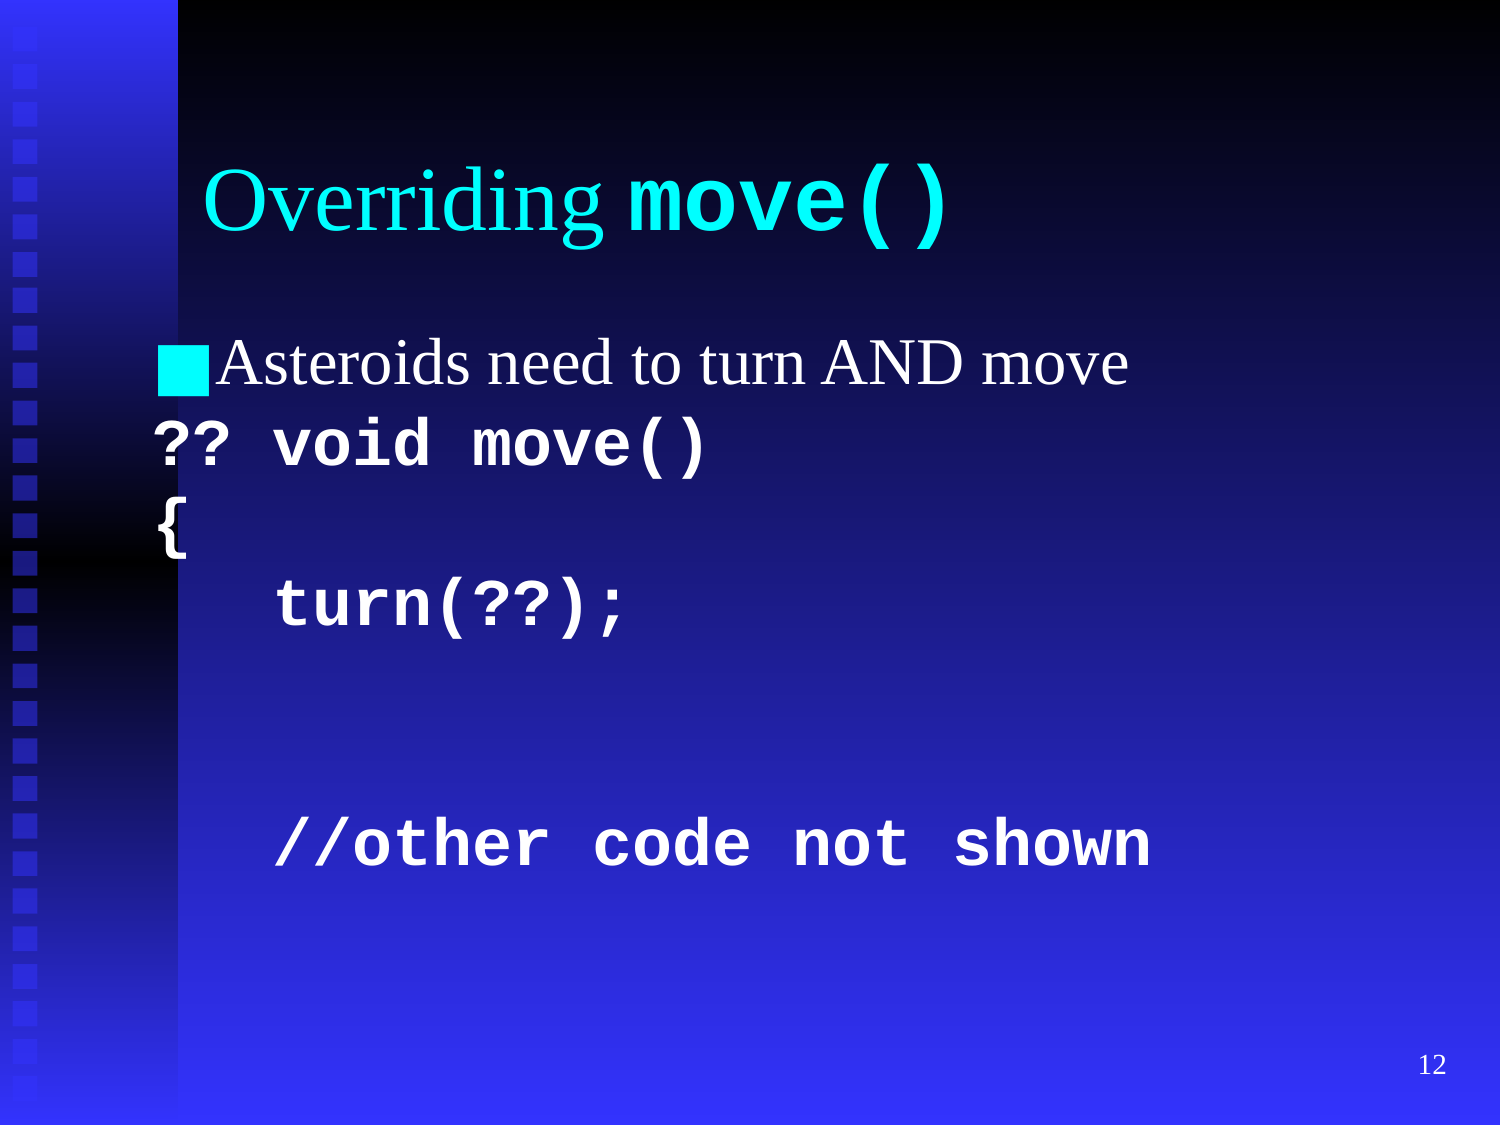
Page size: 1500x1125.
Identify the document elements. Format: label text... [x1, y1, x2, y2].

title Overriding move() [187, 99, 1463, 288]
list Asteroids need to turn AND move ?? void move() { turn(??); //other code not shown [137, 319, 1475, 1125]
